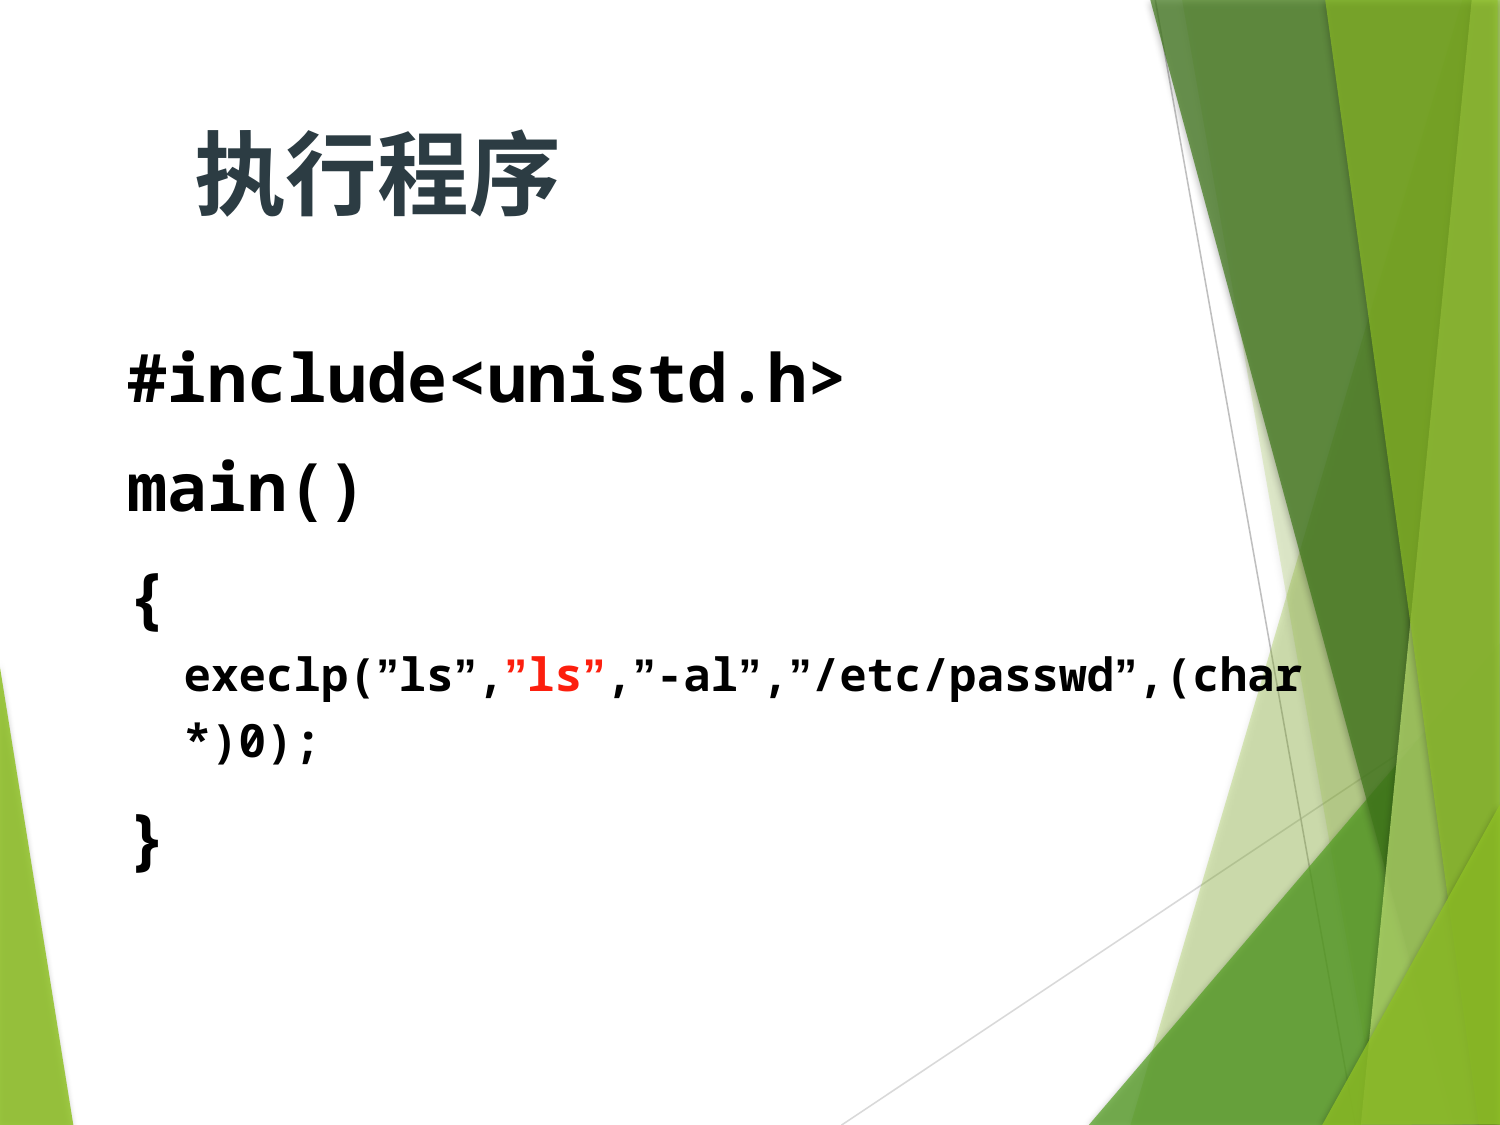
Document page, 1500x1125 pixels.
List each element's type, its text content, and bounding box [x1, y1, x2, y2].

text_box #include<unistd.h> main() { execlp(”ls”,”ls”,”-al”,”/etc/passwd”,(char *)0); } [112, 312, 1388, 1000]
text_box 执行程序 [179, 46, 1455, 235]
